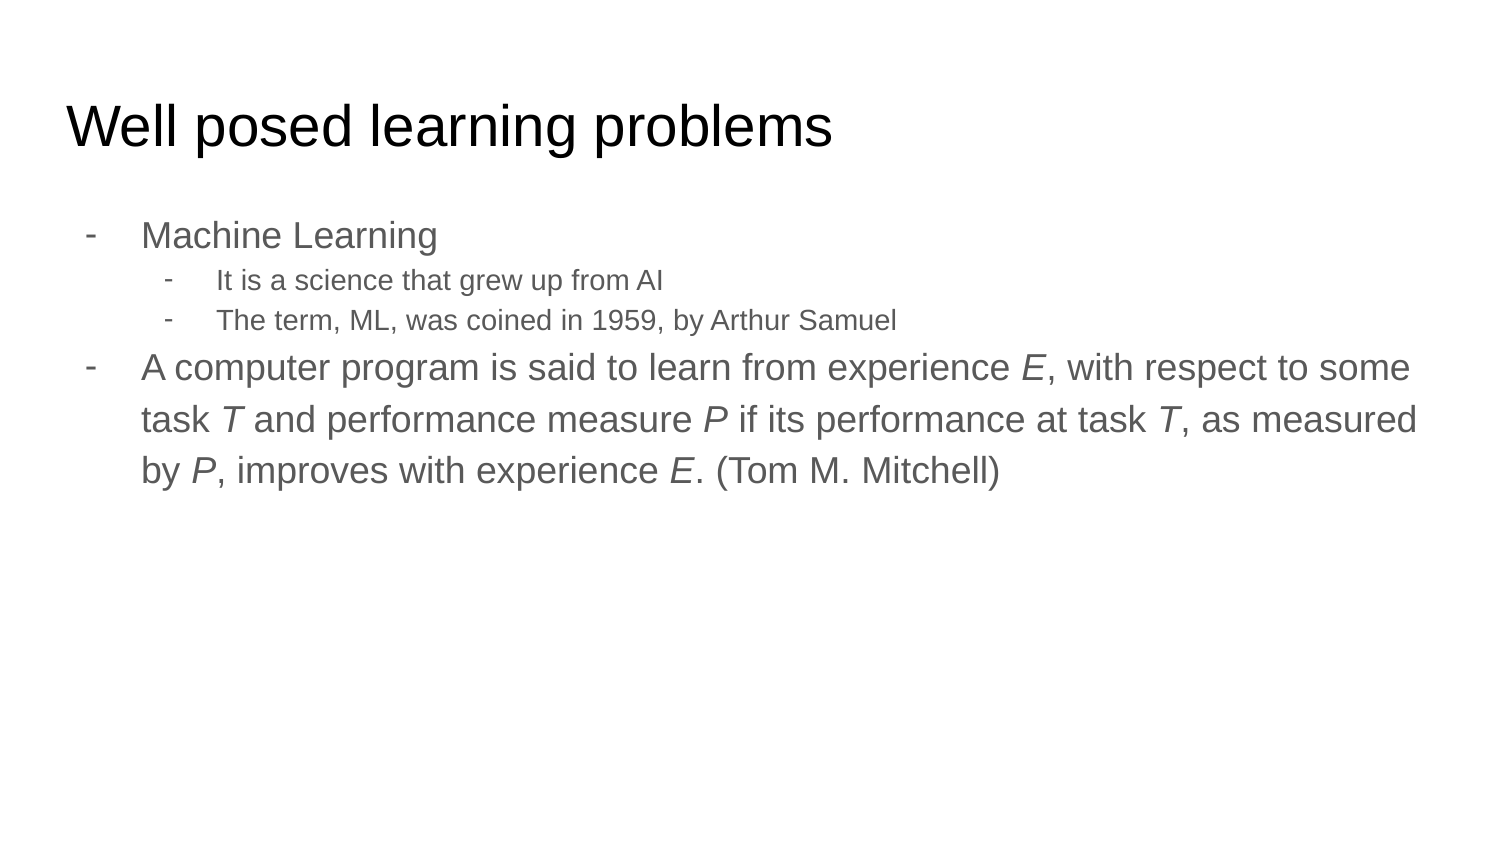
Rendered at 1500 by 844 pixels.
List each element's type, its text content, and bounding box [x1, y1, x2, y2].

title Well posed learning problems [51, 72, 1449, 167]
list Machine Learning It is a science that grew up from AI The term, ML, was coined in 1959, by Arthur Samuel A computer program is said to learn from experience E, with respect to some task T and performance measure P if its performance at task T, as measured by P, improves with experience E. (Tom M. Mitchell) [51, 189, 1449, 750]
